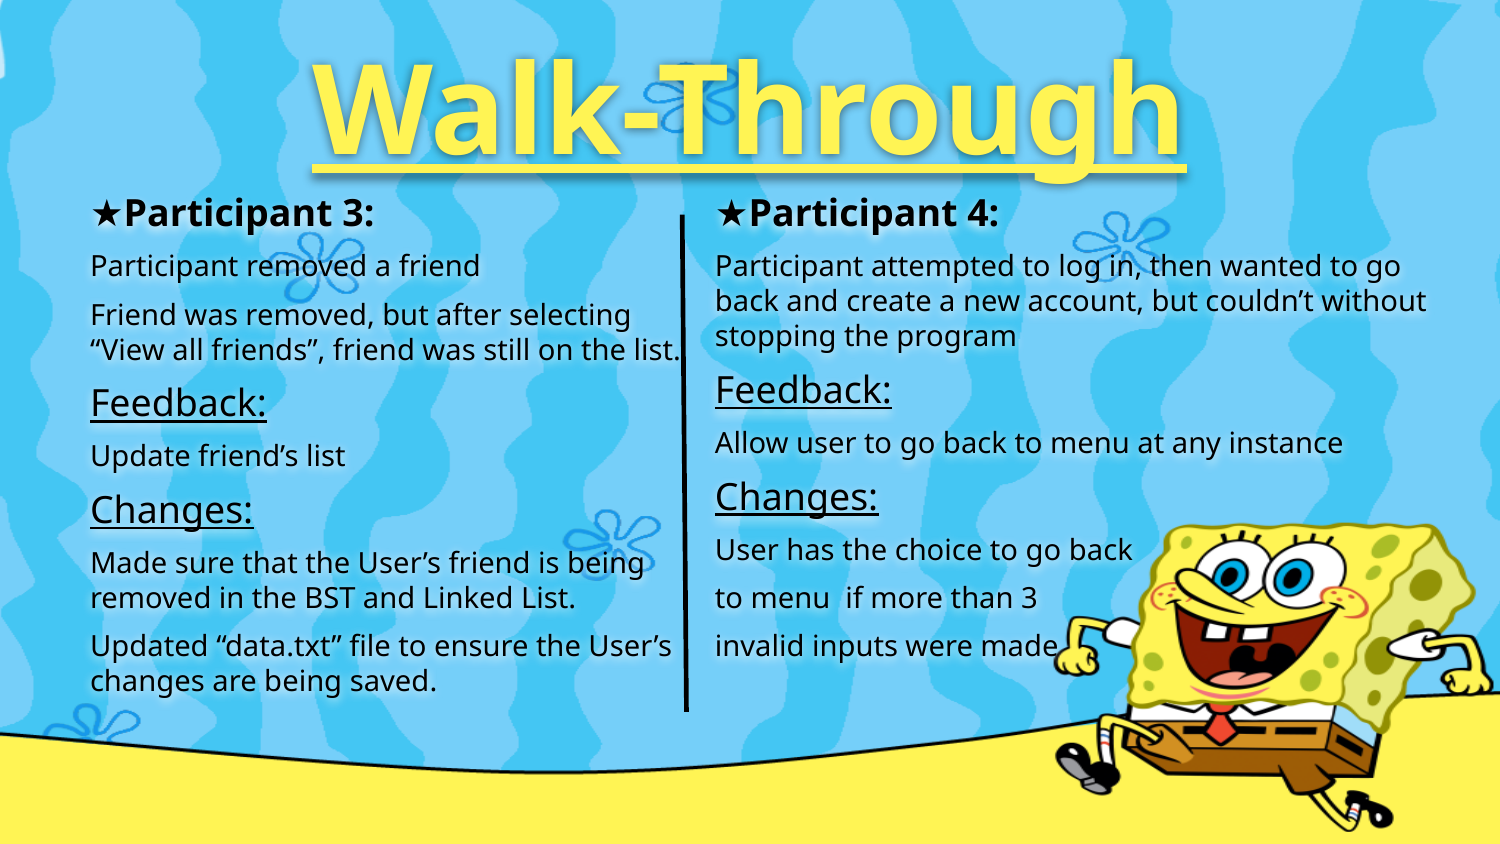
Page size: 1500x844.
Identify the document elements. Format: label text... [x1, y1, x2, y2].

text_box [681, 214, 687, 713]
text_box ★Participant 4: Participant attempted to log in, then wanted to go back and create a new account, but couldn’t without stopping the program Feedback: Allow user to go back to menu at any instance Changes: User has the choice to go back to menu if more than 3 invalid inputs were made [699, 174, 1461, 783]
list ★Participant 3: Participant removed a friend Friend was removed, but after selecting “View all friends”, friend was still on the list. Feedback: Update friend’s list Changes: Made sure that the User’s friend is being removed in the BST and Linked List. Updated “data.txt” file to ensure the User’s changes are being saved. [75, 174, 693, 732]
picture [0, 0, 1500, 844]
title Walk-Through [75, 33, 1425, 170]
